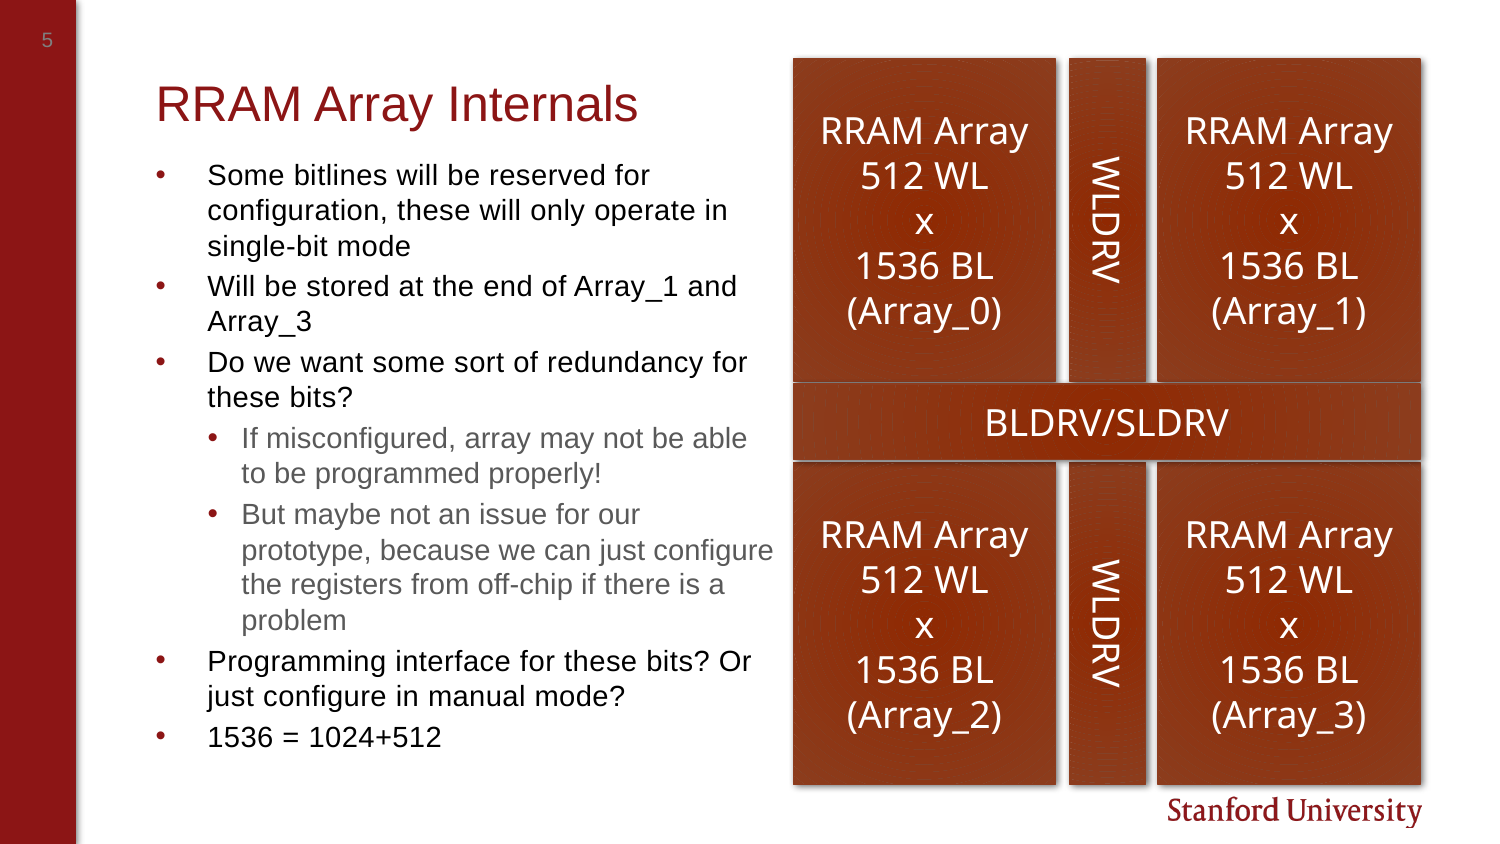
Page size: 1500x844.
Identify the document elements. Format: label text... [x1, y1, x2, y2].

text_box RRAM Array 512 WL x 1536 BL (Array_0) [793, 58, 1056, 382]
text_box RRAM Array 512 WL x 1536 BL (Array_1) [1157, 58, 1421, 380]
title RRAM Array Internals [155, 58, 792, 140]
text_box RRAM Array 512 WL x 1536 BL (Array_3) [1157, 467, 1421, 785]
text_box WLDRV [1069, 467, 1146, 785]
list Some bitlines will be reserved for configuration, these will only operate in single-bit mode Will be stored at the end of Array_1 and Array_3 Do we want some sort of redundancy for these bits? If misconfigured, array may not be able to be programmed properly! But maybe not an issue for our prototype, because we can just configure the registers from off-chip if there is a problem Programming interface for these bits? Or just configure in manual mode? 1536 = 1024+512 [155, 149, 778, 766]
text_box RRAM Array 512 WL x 1536 BL (Array_2) [793, 465, 1056, 785]
text_box BLDRV/SLDRV [793, 383, 1421, 460]
text_box WLDRV [1069, 58, 1146, 380]
title RRAM Array Internals [1062, 58, 1068, 140]
